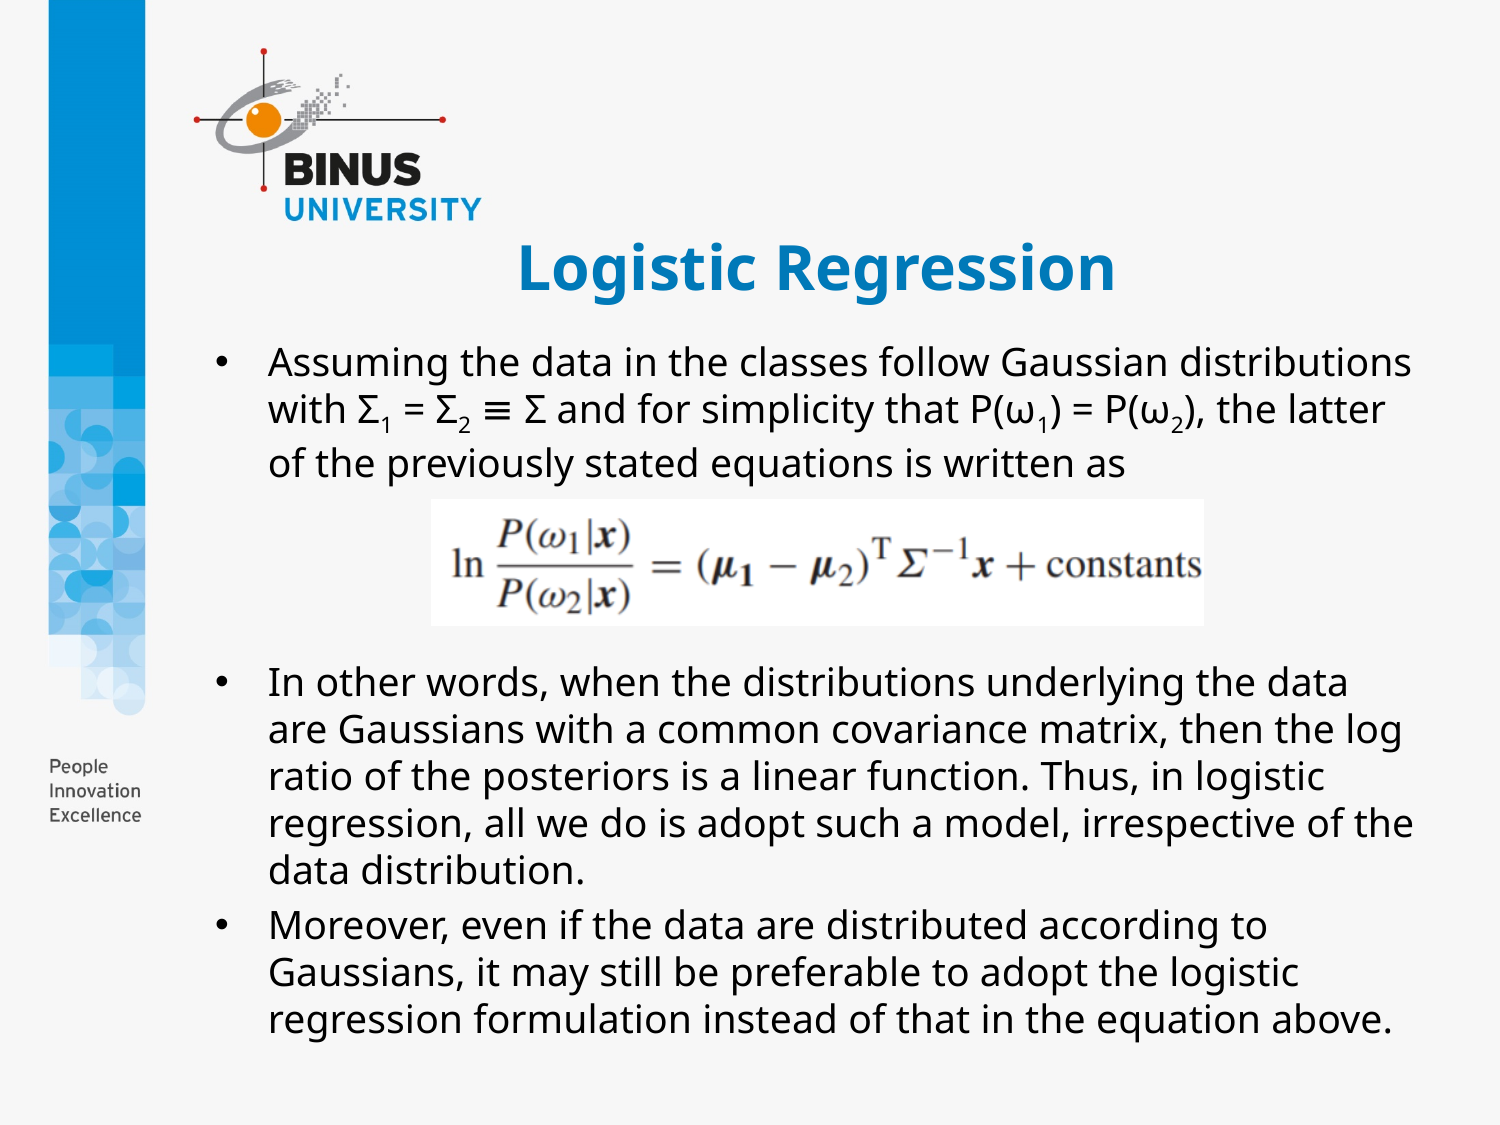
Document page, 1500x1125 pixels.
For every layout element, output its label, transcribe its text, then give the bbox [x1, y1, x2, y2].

list Assuming the data in the classes follow Gaussian distributions with Σ1 = Σ2 ≡ Σ and for simplicity that P(ω1) = P(ω2), the latter of the previously stated equations is written as In other words, when the distributions underlying the data are Gaussians with a common covariance matrix, then the log ratio of the posteriors is a linear function. Thus, in logistic regression, all we do is adopt such a model, irrespective of the data distribution. Moreover, even if the data are distributed according to Gaussians, it may still be preferable to adopt the logistic regression formulation instead of that in the equation above. [200, 329, 1436, 1062]
picture [0, 0, 1500, 845]
title Logistic Regression [200, 200, 1435, 329]
picture [431, 499, 1204, 626]
